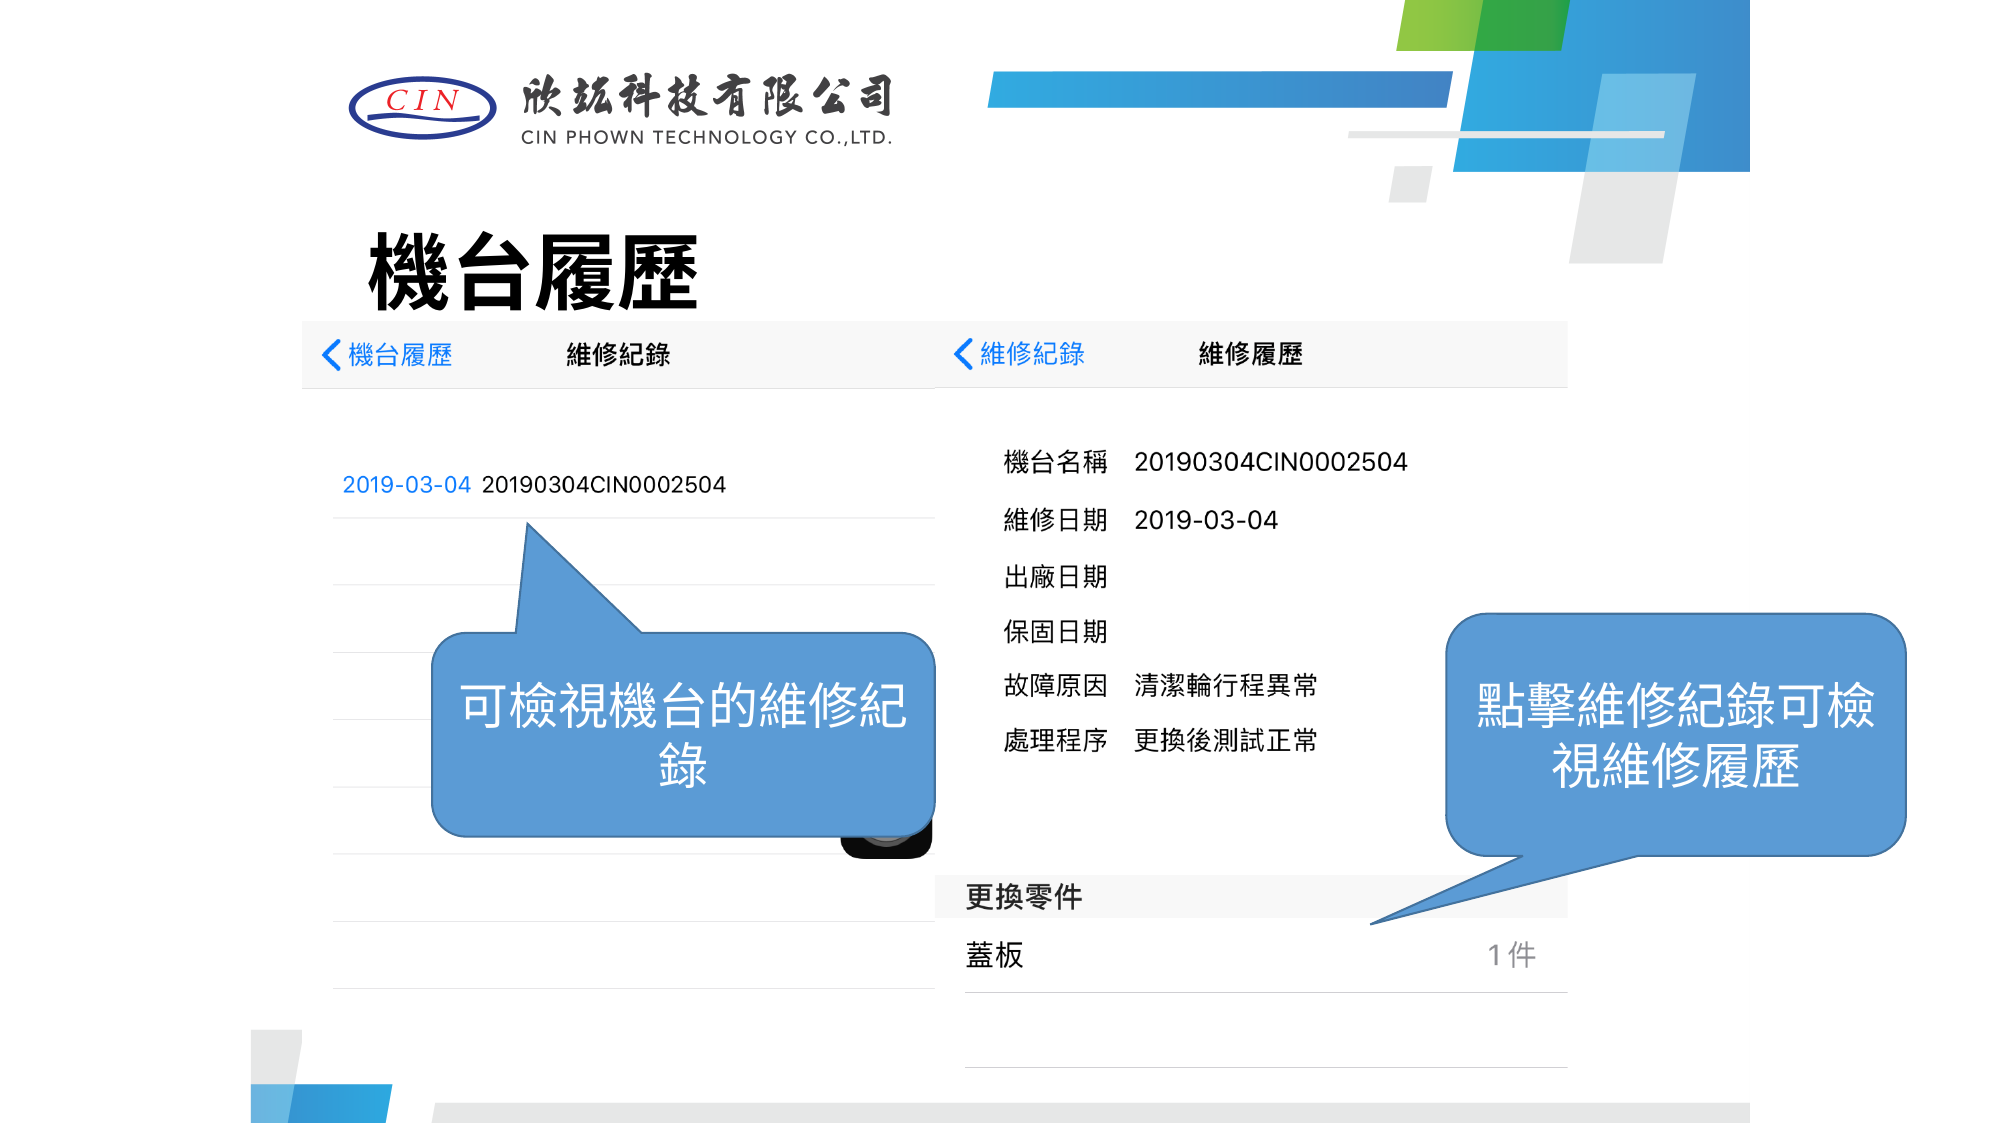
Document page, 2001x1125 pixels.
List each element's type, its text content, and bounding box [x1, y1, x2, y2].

picture [250, 0, 1750, 1123]
text_box 點擊維修紀錄可檢視維修履歷 [1750, 612, 1907, 857]
